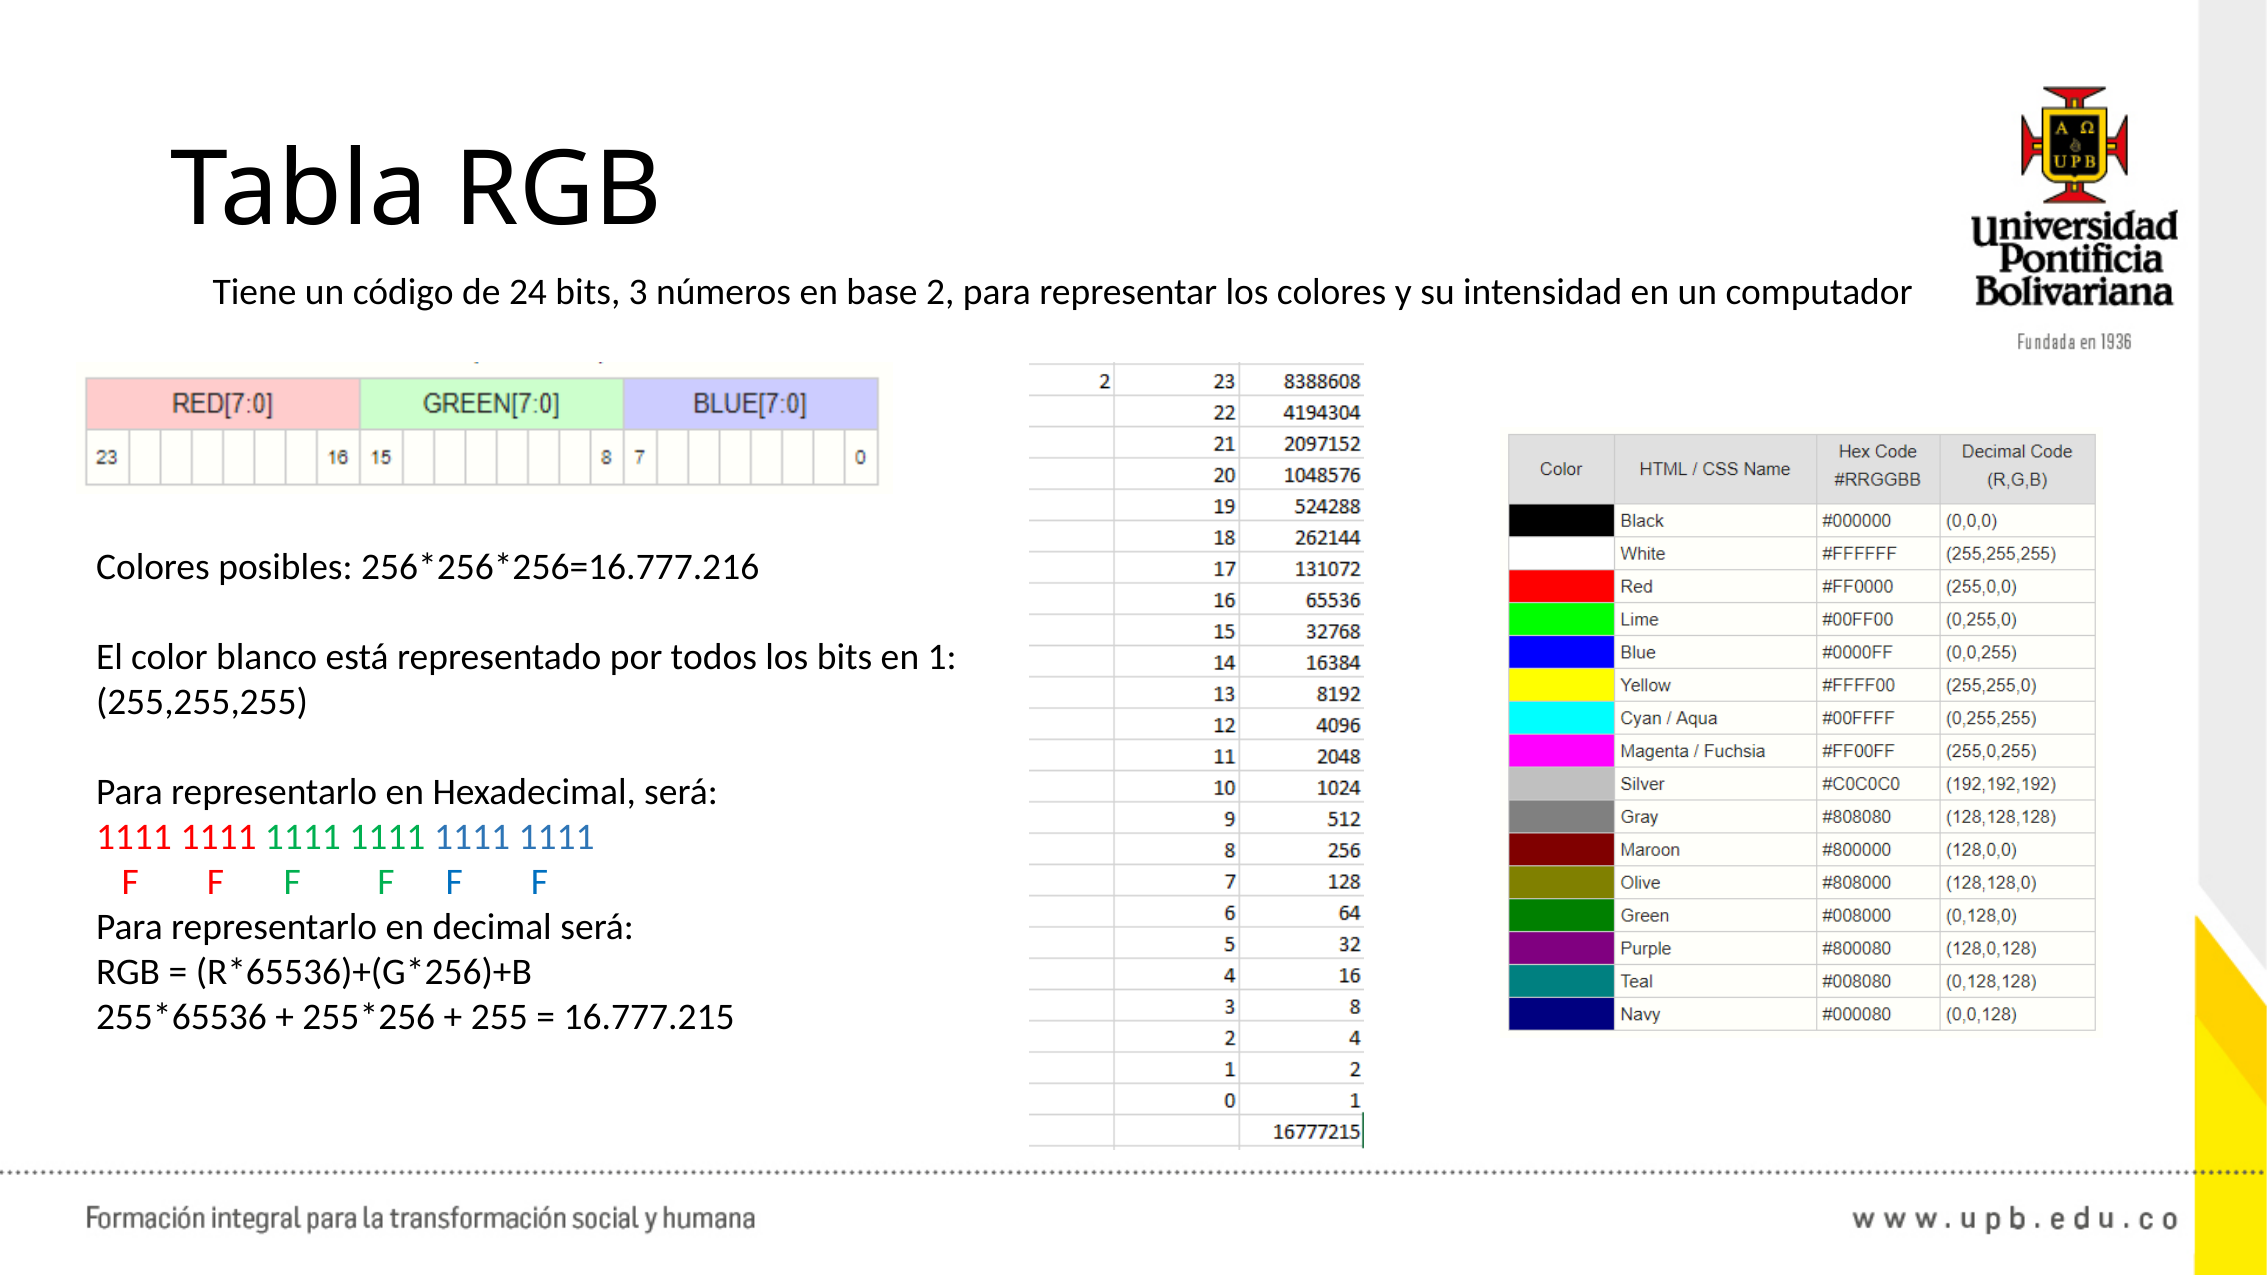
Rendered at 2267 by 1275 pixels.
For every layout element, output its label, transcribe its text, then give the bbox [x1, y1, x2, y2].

title Tabla RGB [155, 67, 2111, 315]
picture [0, 0, 2267, 1275]
text_box Tiene un código de 24 bits, 3 números en base 2, para representar los colores y su intensidad en un computador [198, 259, 1930, 320]
text_box Colores posibles: 256*256*256=16.777.216 El color blanco está representado por todos los bits en 1: (255,255,255) Para representarlo en Hexadecimal, será: 1111 1111 1111 1111 1111 1111 F F F F F F Para representarlo en decimal será: RGB = (R*65536)+(G*256)+B 255*65536 + 255*256 + 255 = 16.777.215 [81, 535, 973, 1045]
